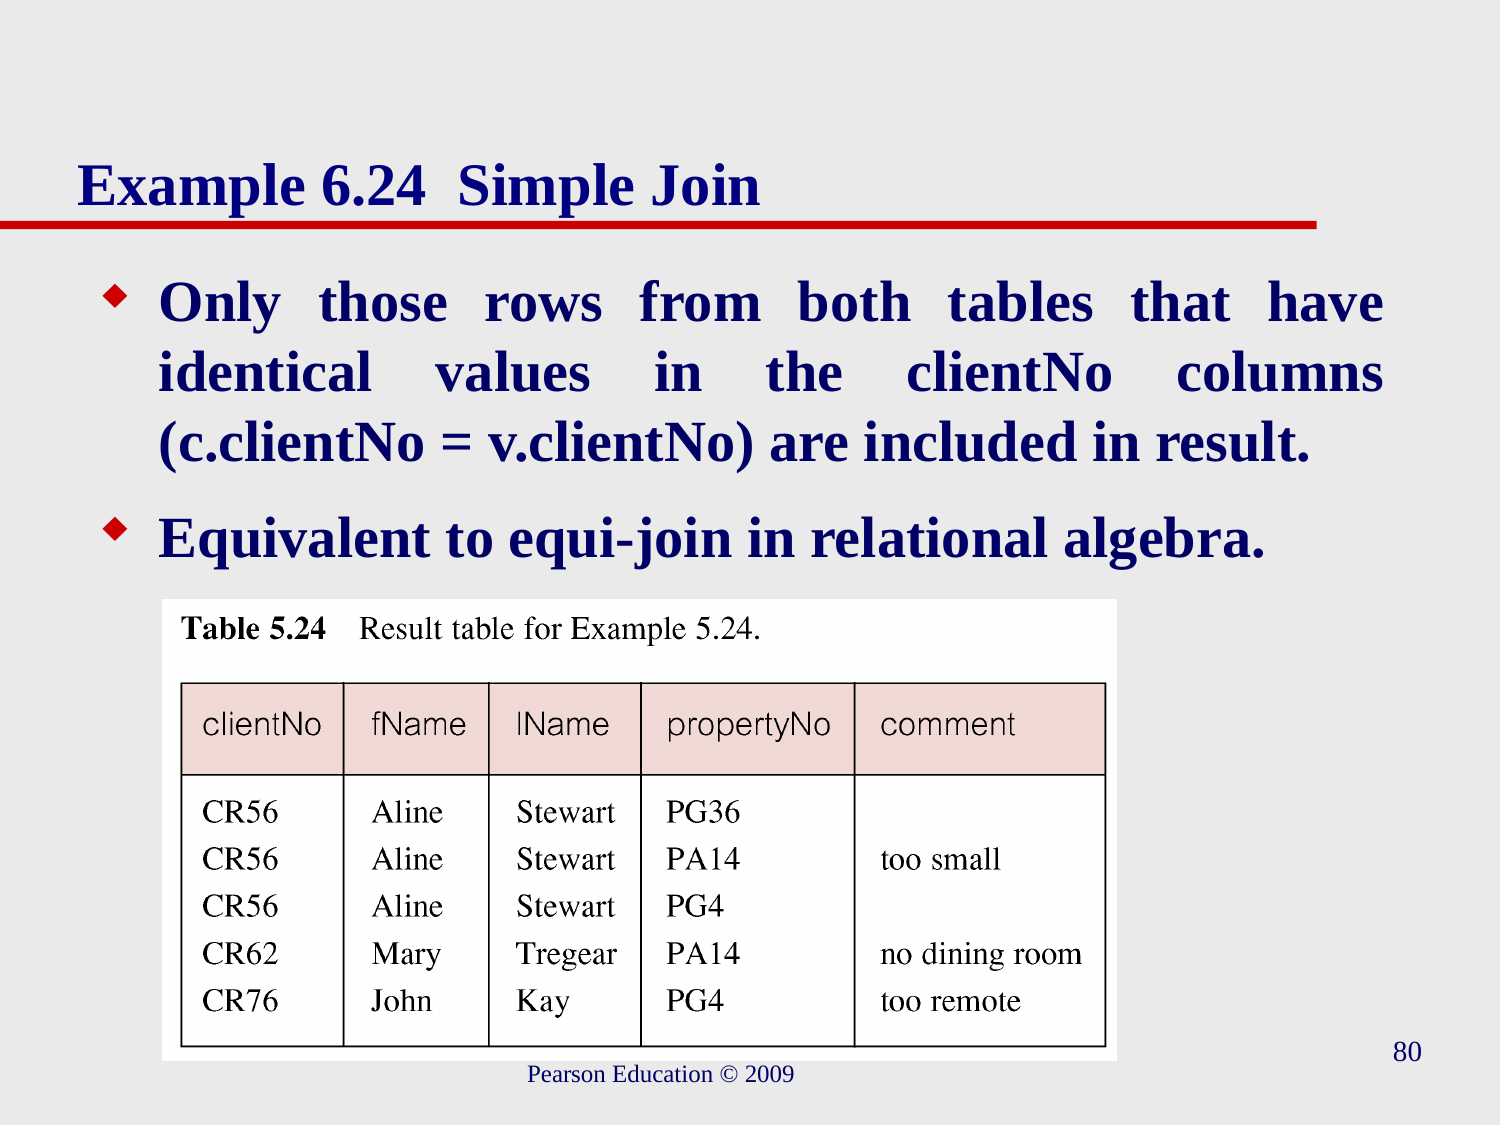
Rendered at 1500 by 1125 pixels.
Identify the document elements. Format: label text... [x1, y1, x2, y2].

title Example 6.24 Simple Join [62, 43, 1338, 225]
picture [162, 599, 1117, 1061]
slide_number 80 [1125, 1012, 1438, 1088]
text_box Pearson Education © 2009 [512, 1069, 1038, 1095]
list Only those rows from both tables that have identical values in the clientNo columns (c.clientNo = v.clientNo) are included in result. Equivalent to equi-join in relational algebra. [87, 255, 1400, 931]
